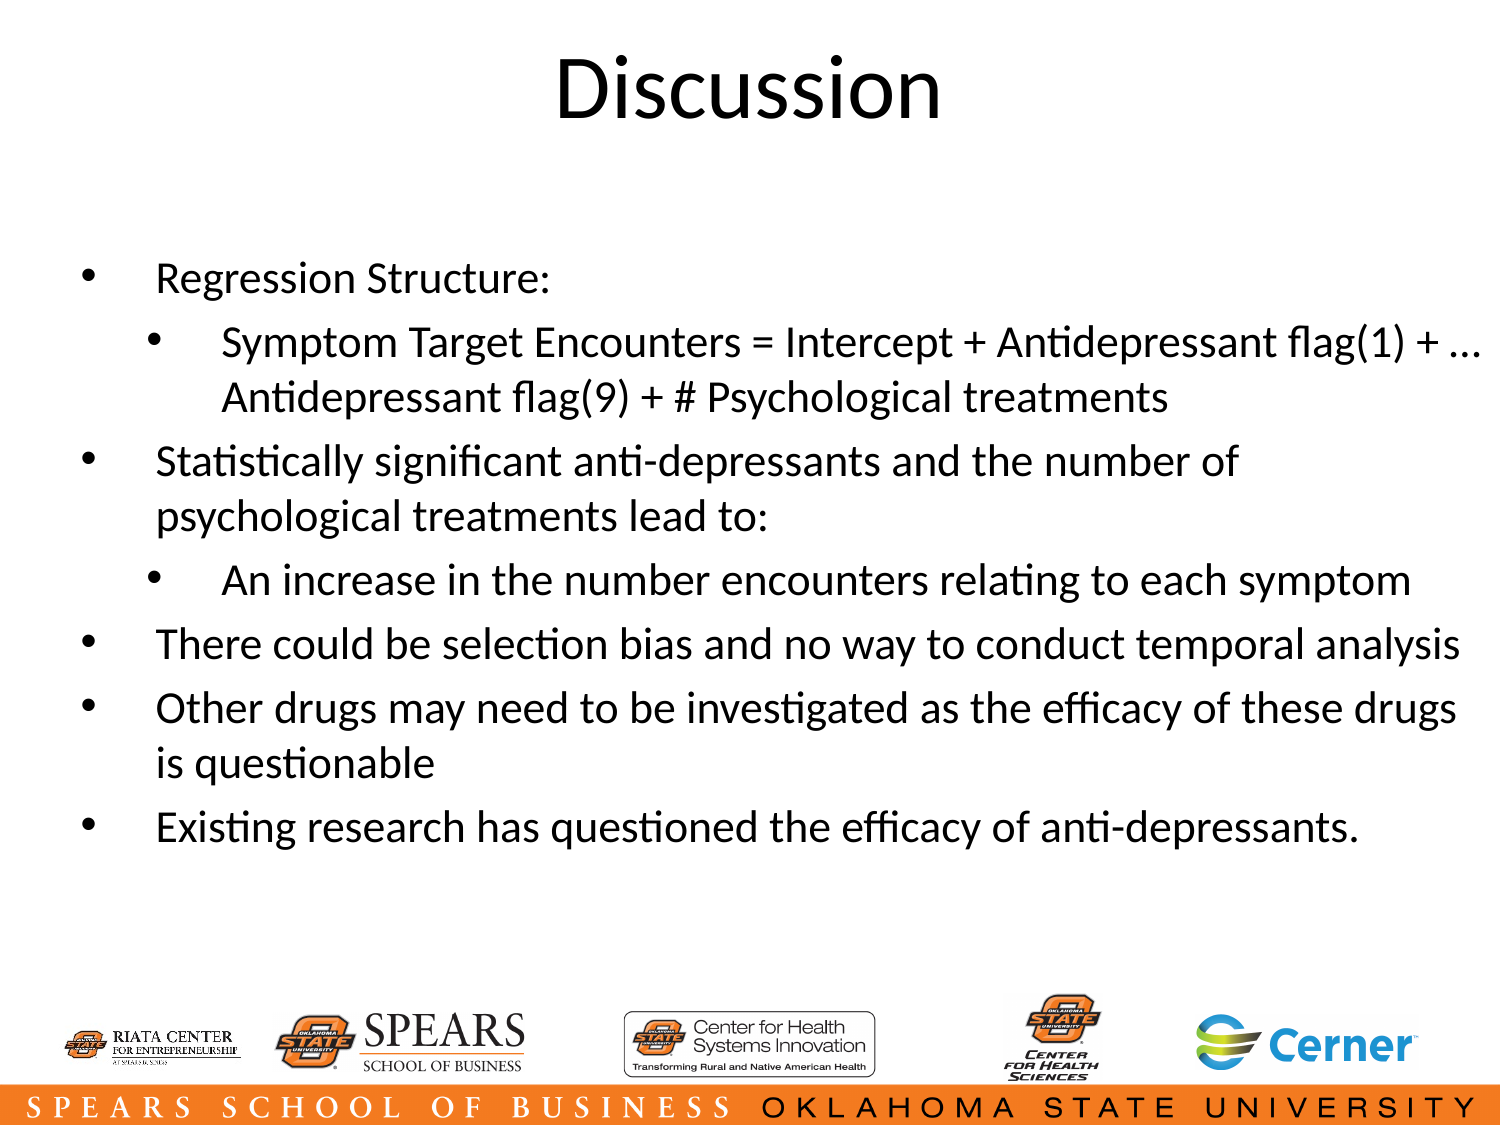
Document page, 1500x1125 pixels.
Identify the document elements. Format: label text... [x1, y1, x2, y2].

picture [0, 1083, 1500, 1125]
list Regression Structure: Symptom Target Encounters = Intercept + Antidepressant flag(1) + … Antidepressant flag(9) + # Psychological treatments Statistically significant anti-depressants and the number of psychological treatments lead to: An increase in the number encounters relating to each symptom There could be selection bias and no way to conduct temporal analysis Other drugs may need to be investigated as the efficacy of these drugs is questionable Existing research has questioned the efficacy of anti-depressants. [0, 239, 1500, 982]
title Discussion [0, 0, 1500, 165]
picture [51, 1002, 248, 1081]
